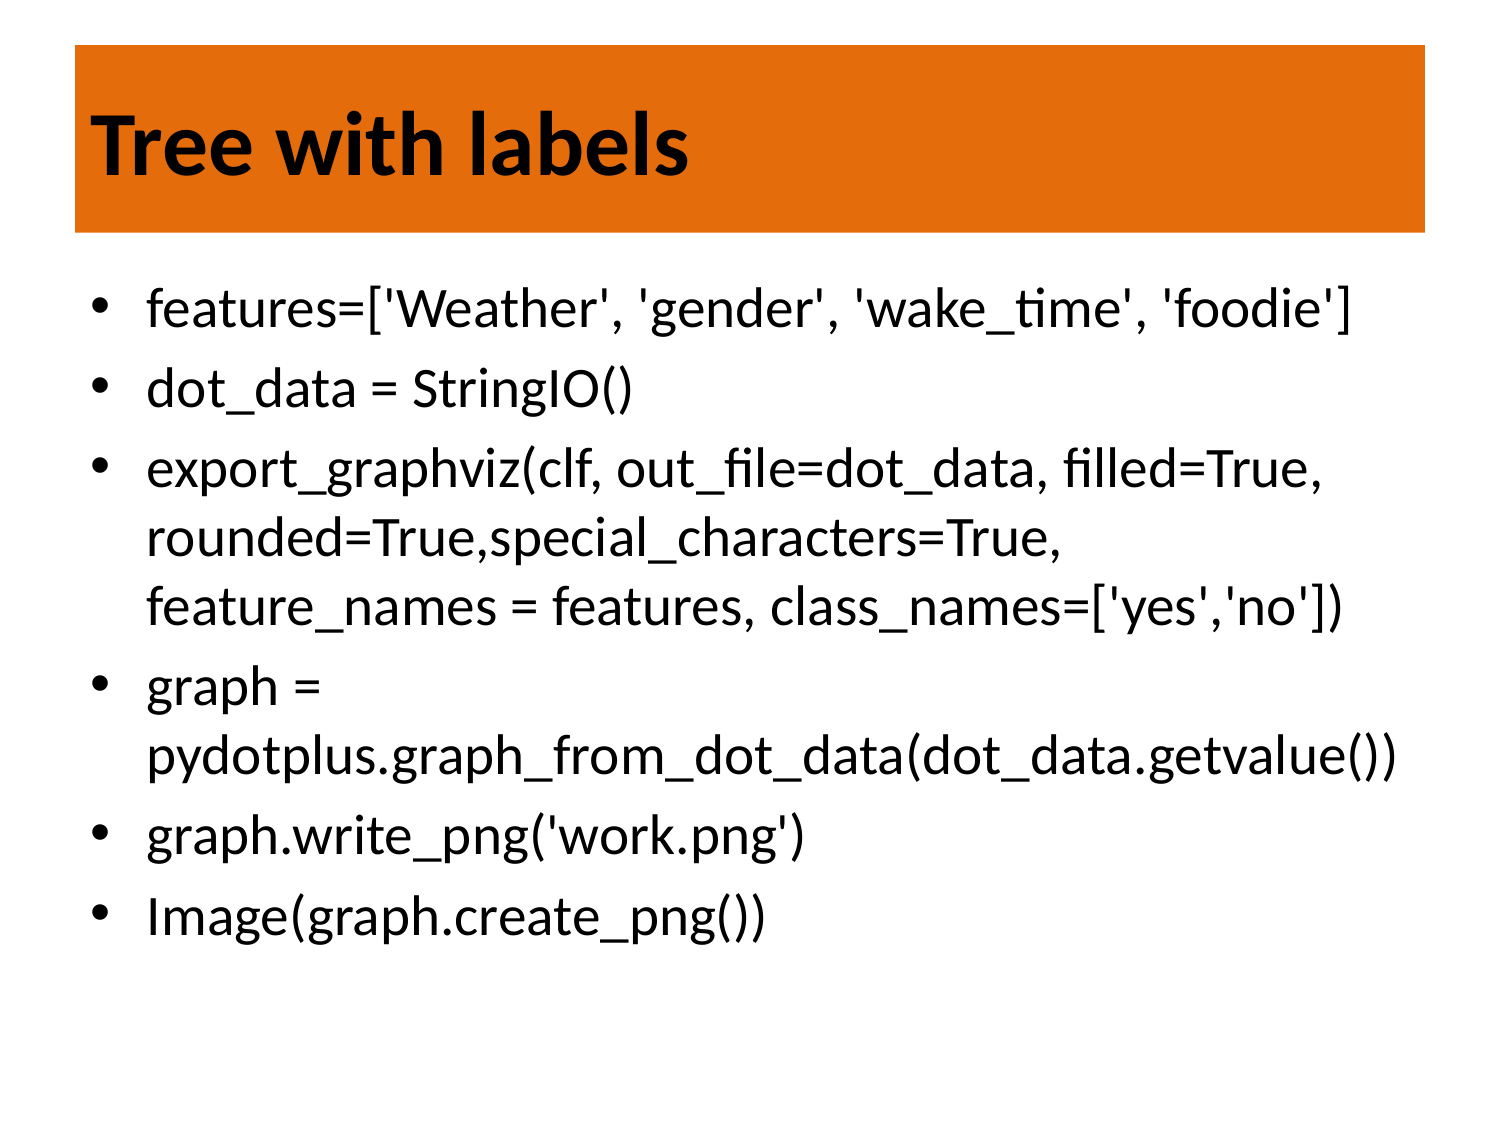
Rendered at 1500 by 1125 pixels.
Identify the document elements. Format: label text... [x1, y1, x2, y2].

title Tree with labels [75, 45, 1425, 233]
list features=['Weather', 'gender', 'wake_time', 'foodie'] dot_data = StringIO() export_graphviz(clf, out_file=dot_data, filled=True, rounded=True,special_characters=True, feature_names = features, class_names=['yes','no']) graph = pydotplus.graph_from_dot_data(dot_data.getvalue()) graph.write_png('work.png') Image(graph.create_png()) [75, 262, 1425, 1005]
